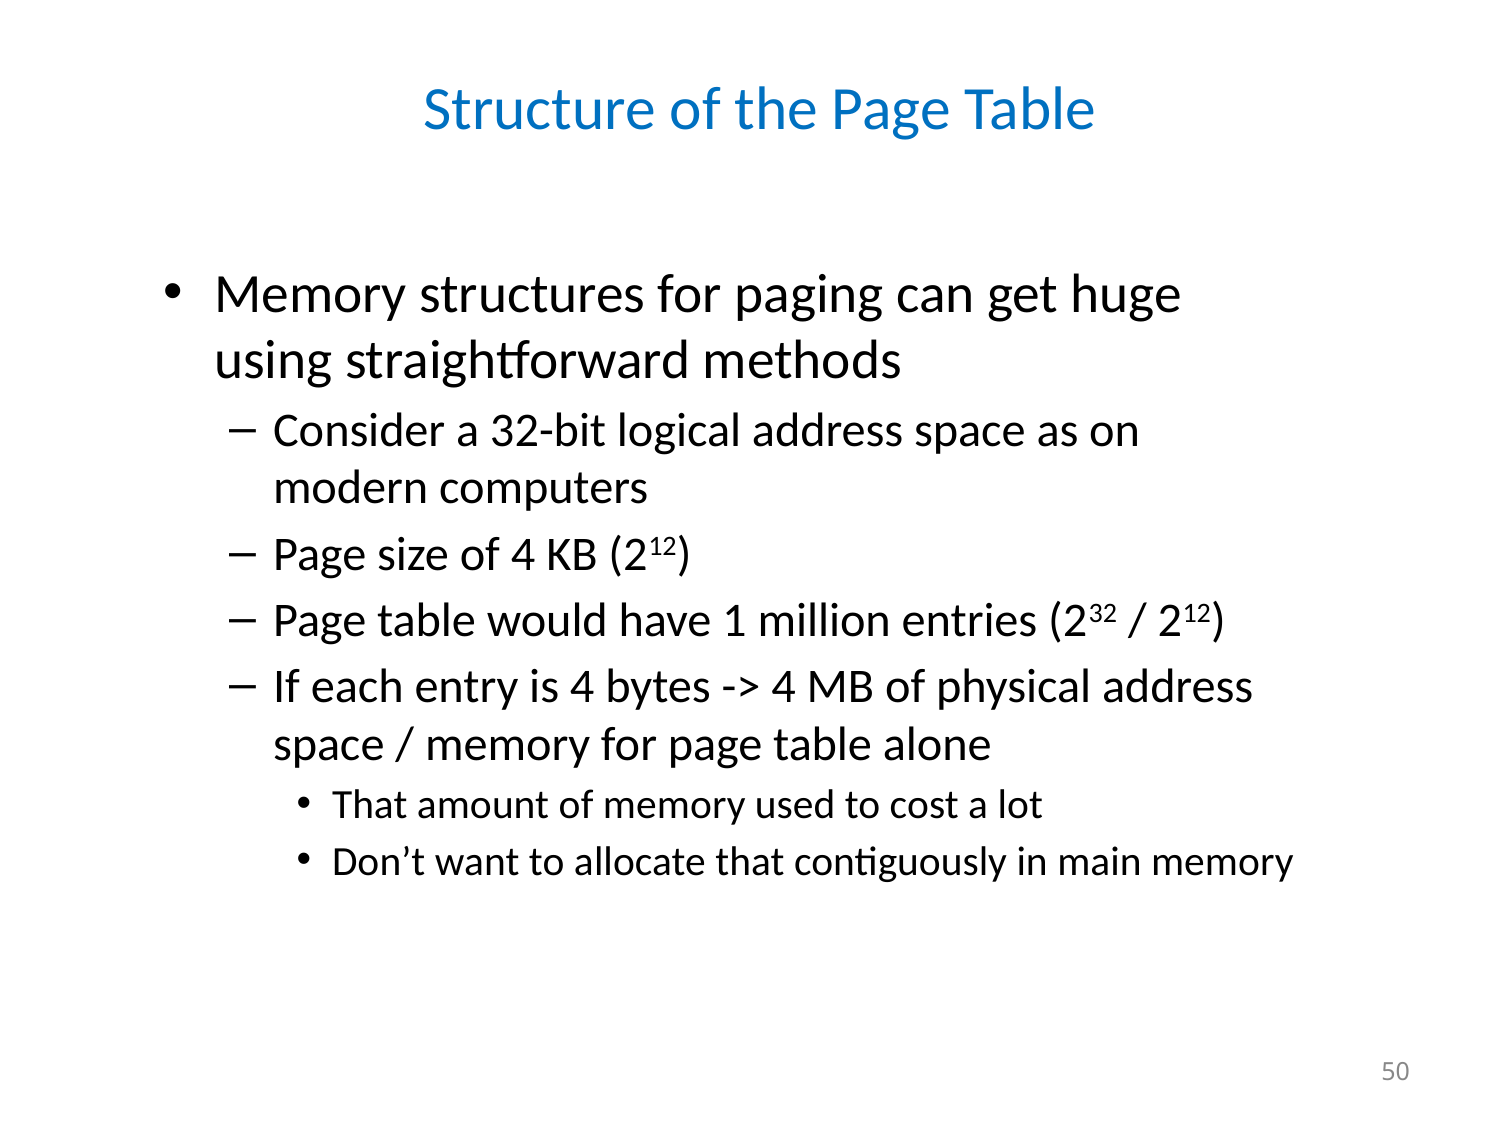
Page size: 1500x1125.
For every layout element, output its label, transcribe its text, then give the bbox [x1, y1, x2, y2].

title Structure of the Page Table [85, 60, 1436, 150]
slide_number 50 [1074, 1042, 1425, 1103]
list Memory structures for paging can get huge using straightforward methods Consider a 32-bit logical address space as on modern computers Page size of 4 KB (212) Page table would have 1 million entries (232 / 212) If each entry is 4 bytes -> 4 MB of physical address space / memory for page table alone That amount of memory used to cost a lot Don’t want to allocate that contiguously in main memory [148, 249, 1317, 943]
